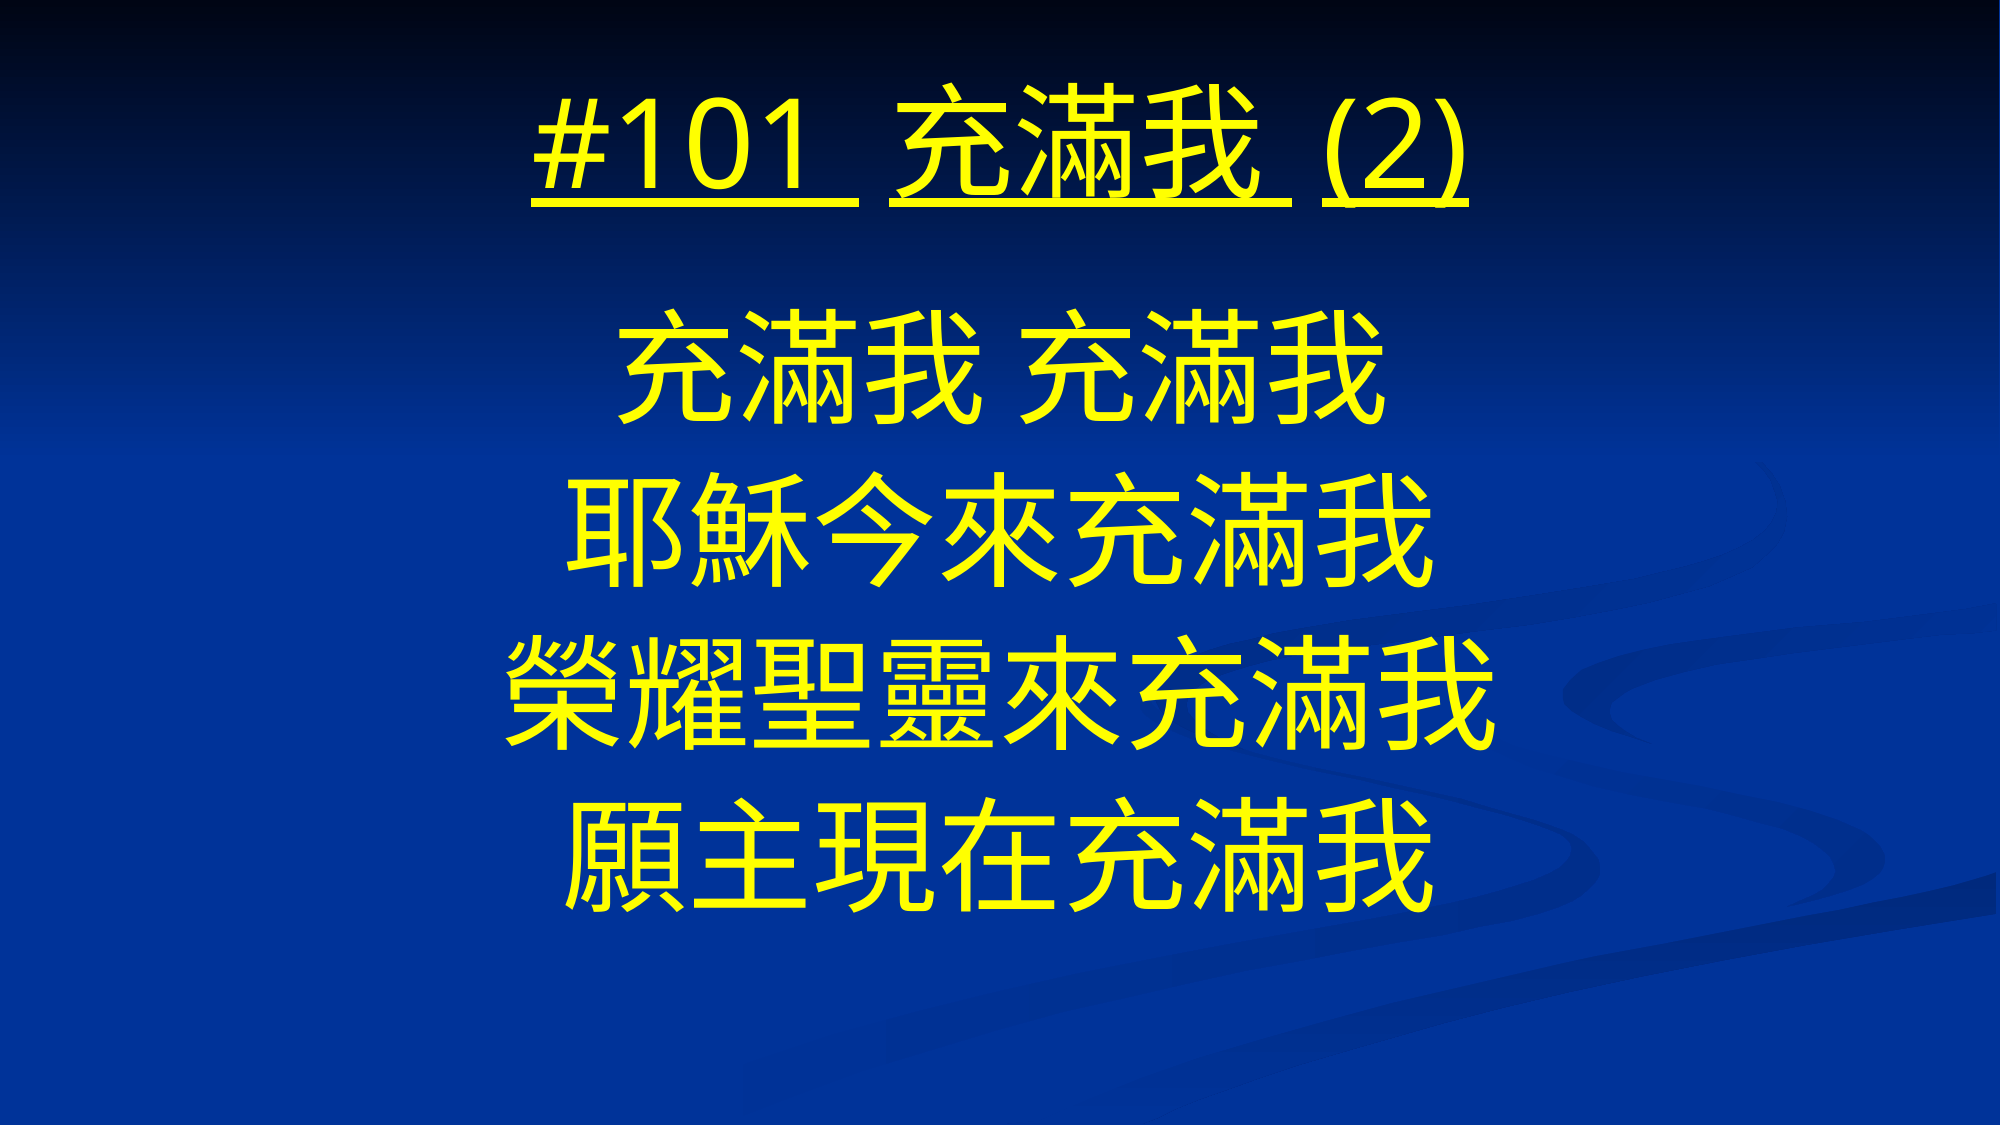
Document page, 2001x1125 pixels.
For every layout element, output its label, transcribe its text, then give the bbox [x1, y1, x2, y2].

title #101 充滿我 (2) [99, 45, 1900, 233]
list 充滿我 充滿我 耶穌今來充滿我 榮耀聖靈來充滿我 願主現在充滿我 [54, 282, 1945, 1025]
